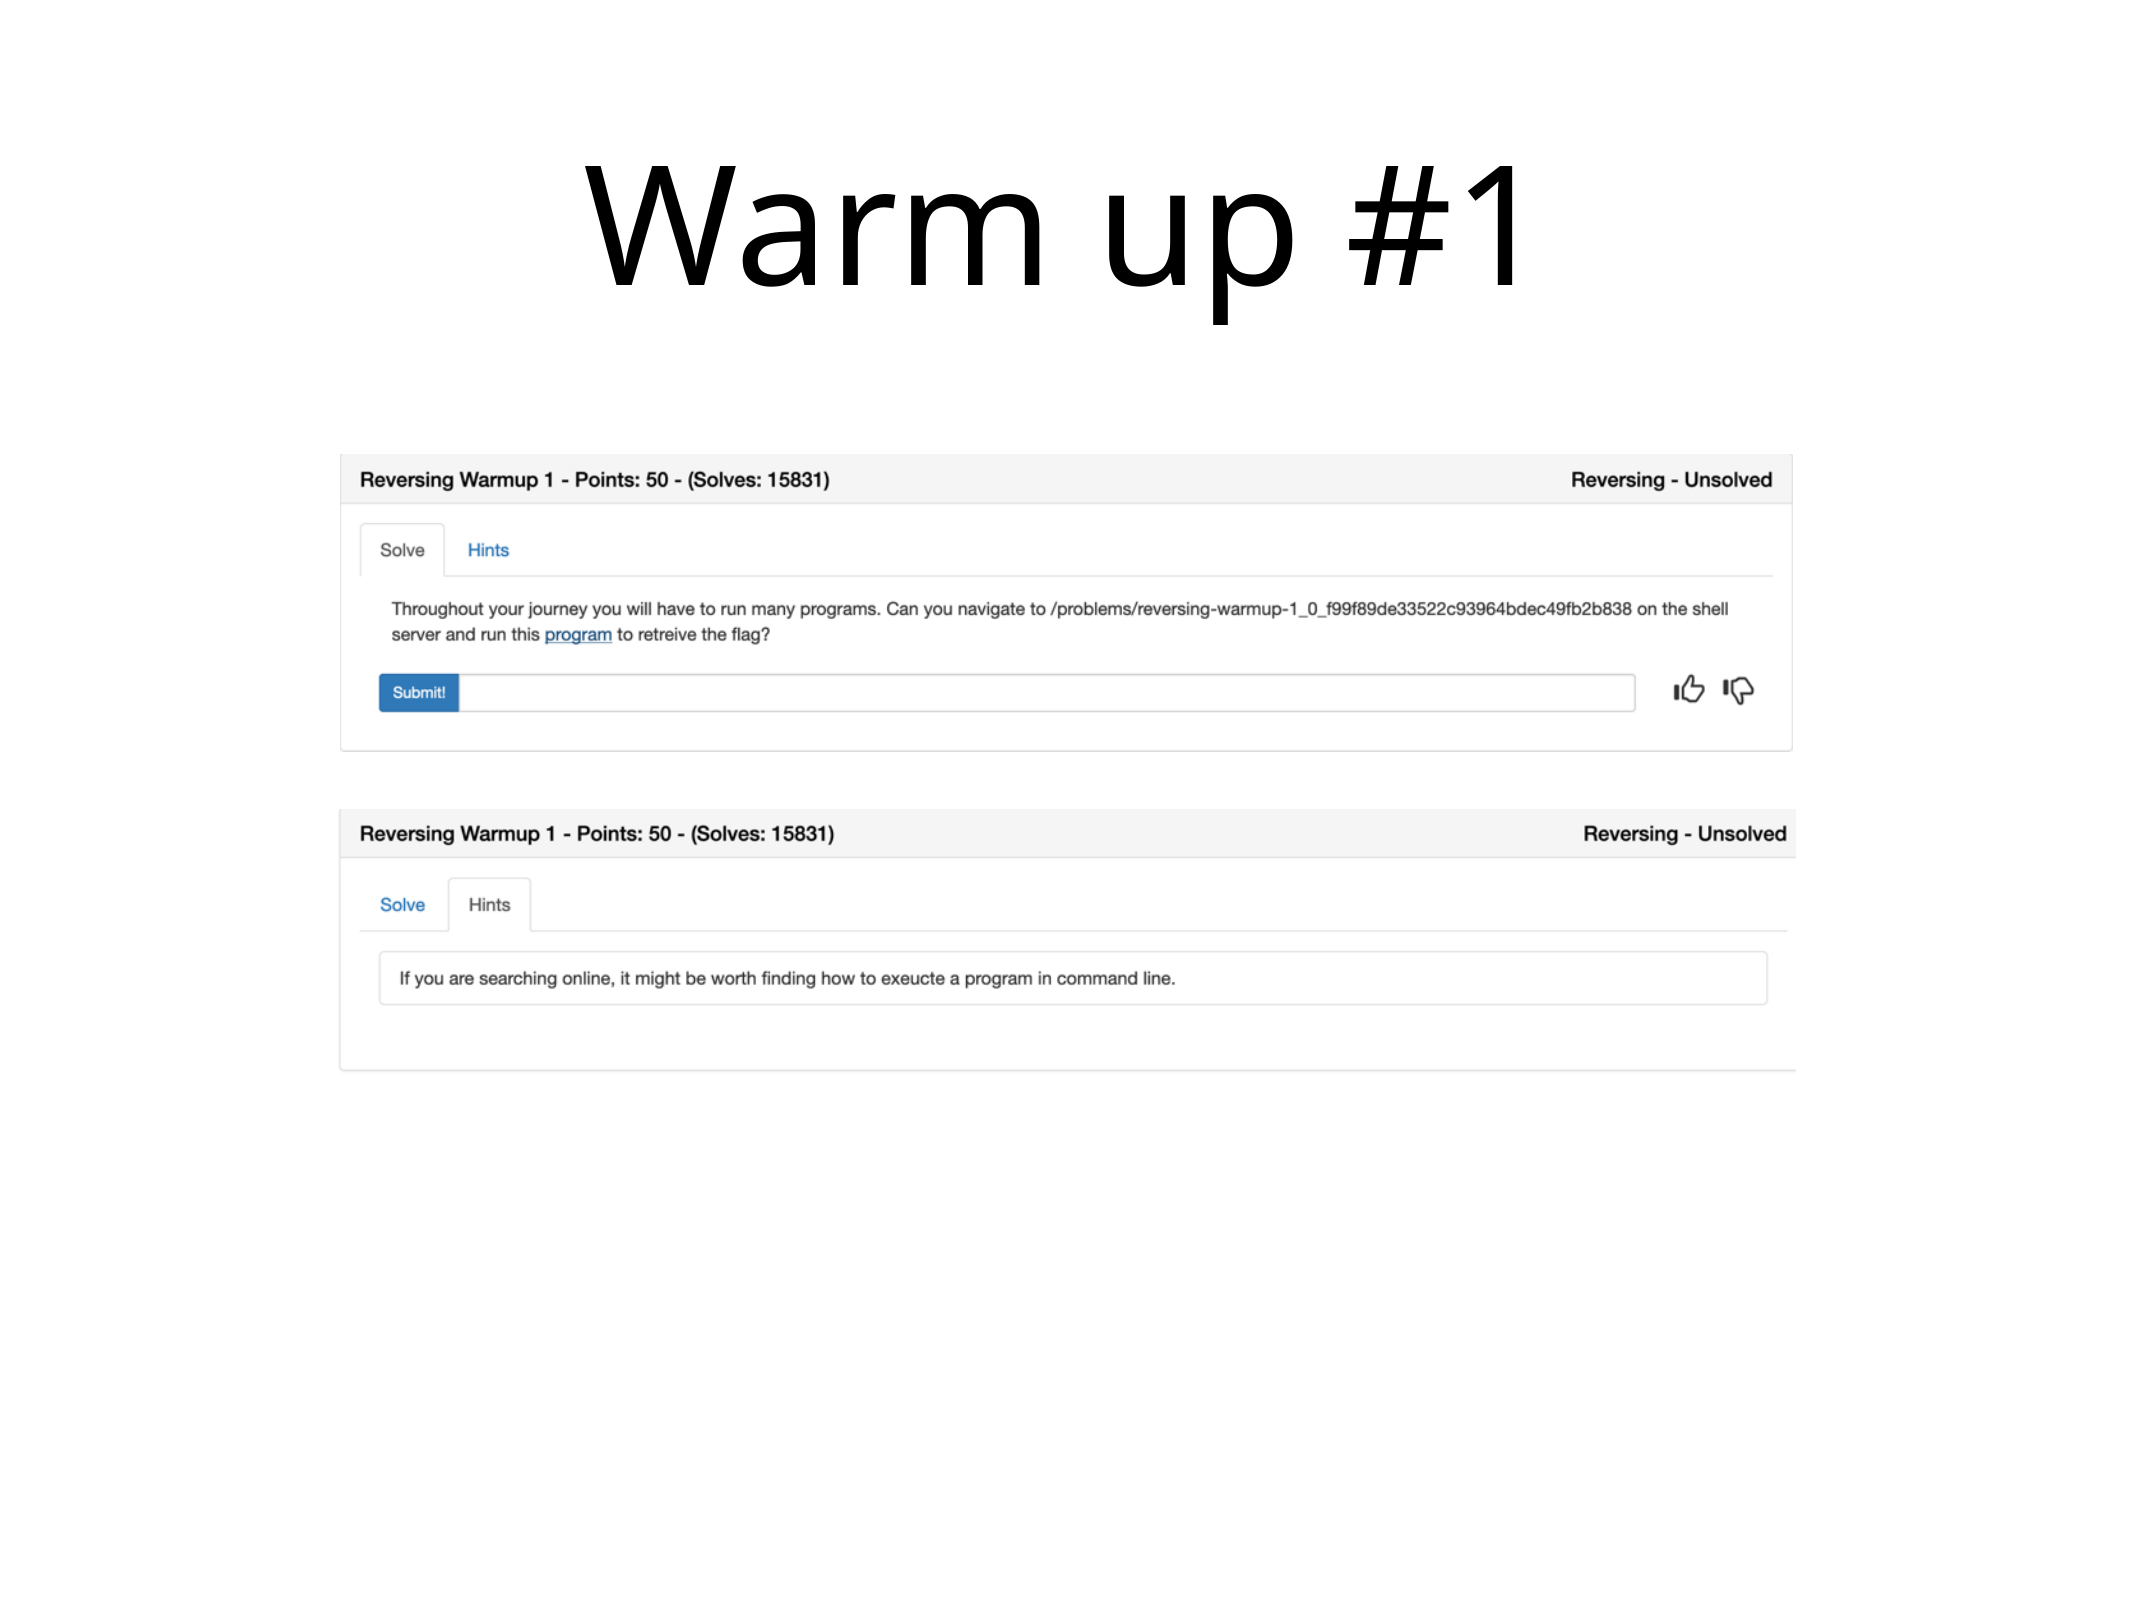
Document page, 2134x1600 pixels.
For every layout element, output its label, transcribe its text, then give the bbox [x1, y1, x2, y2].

picture [337, 809, 1796, 1074]
picture [340, 453, 1793, 752]
title Warm up #1 [155, 41, 1978, 397]
